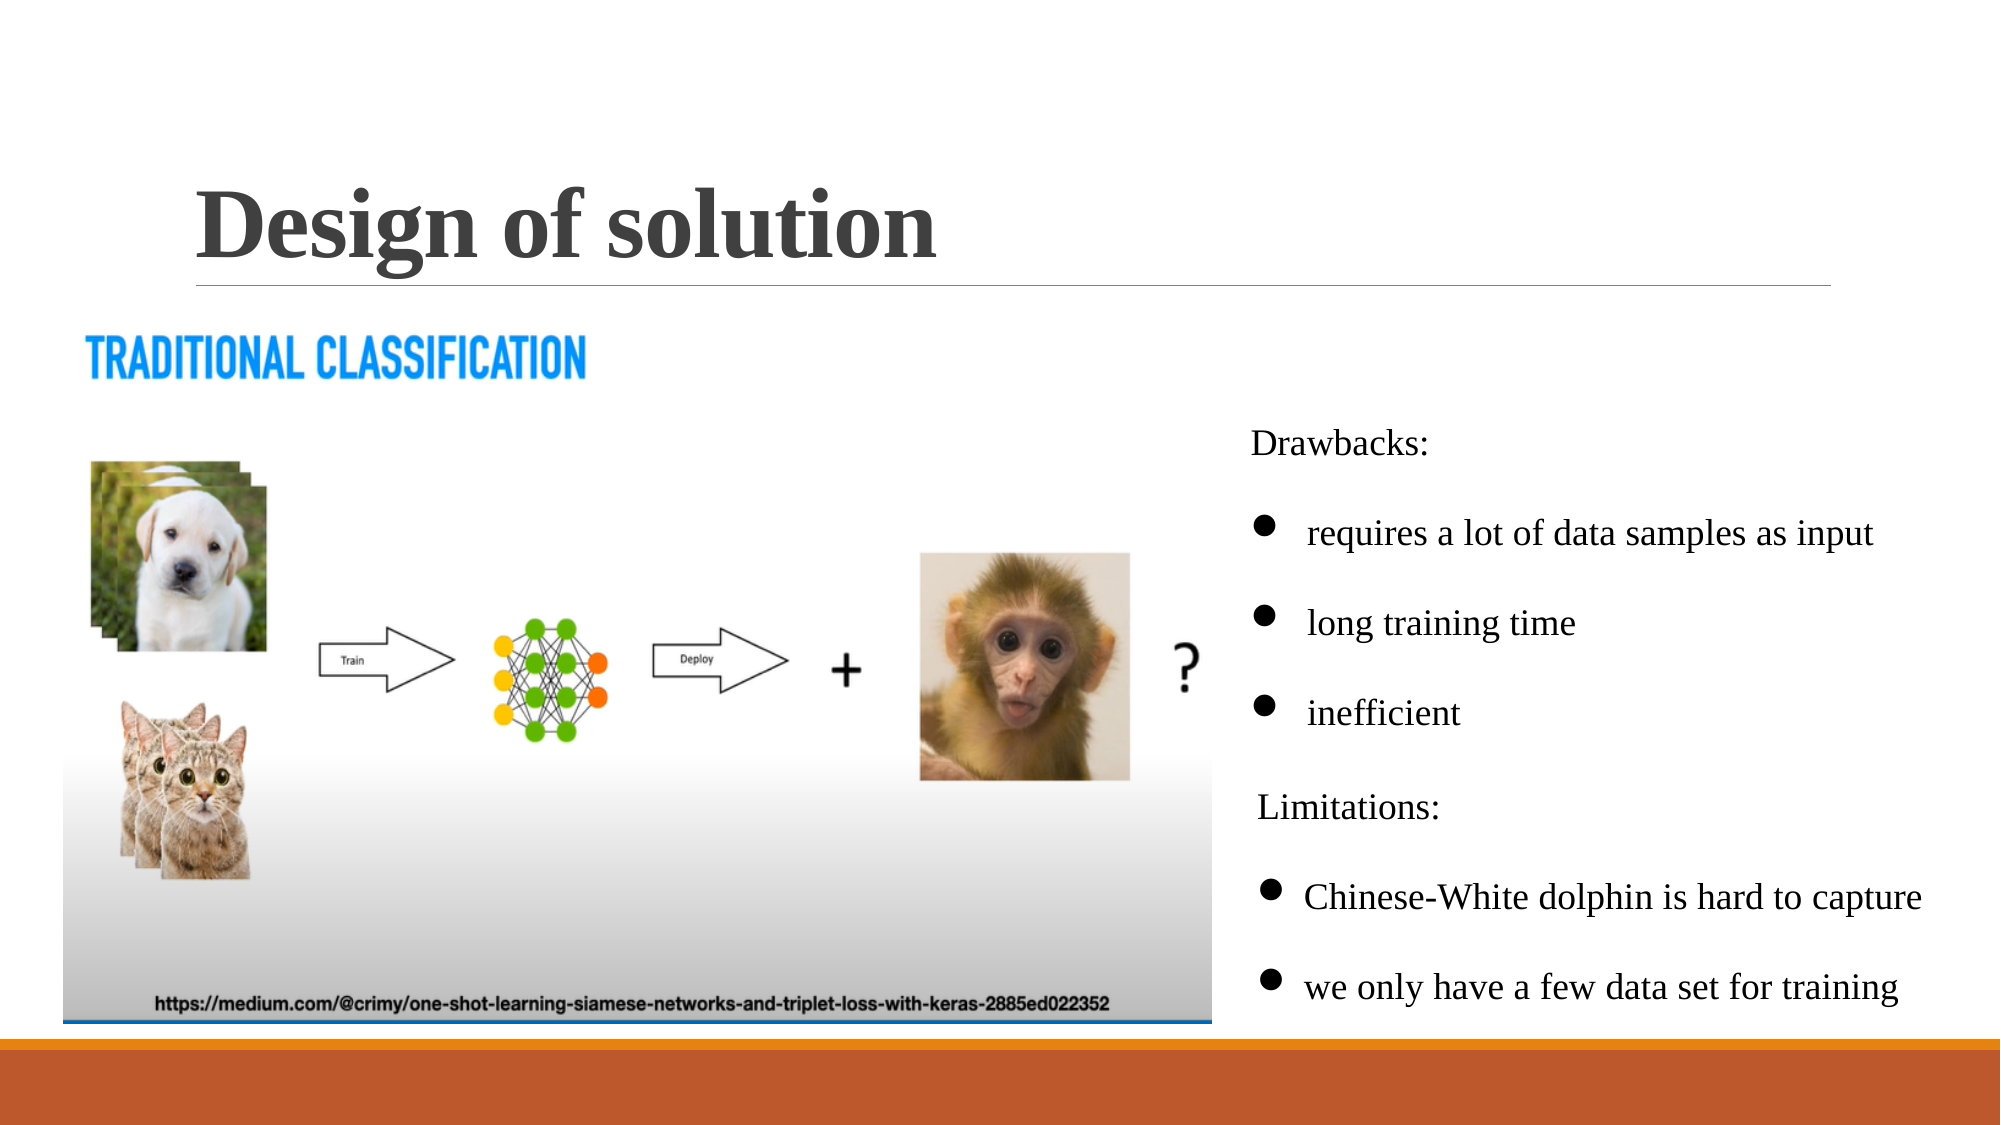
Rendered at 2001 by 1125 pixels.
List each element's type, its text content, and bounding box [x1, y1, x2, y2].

text_box Limitations: Chinese-White dolphin is hard to capture we only have a few data set for training [1242, 729, 1939, 1015]
title Design of solution [180, 47, 1830, 285]
text_box Drawbacks: requires a lot of data samples as input long training time inefficient [1235, 365, 1915, 741]
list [63, 306, 1212, 1024]
